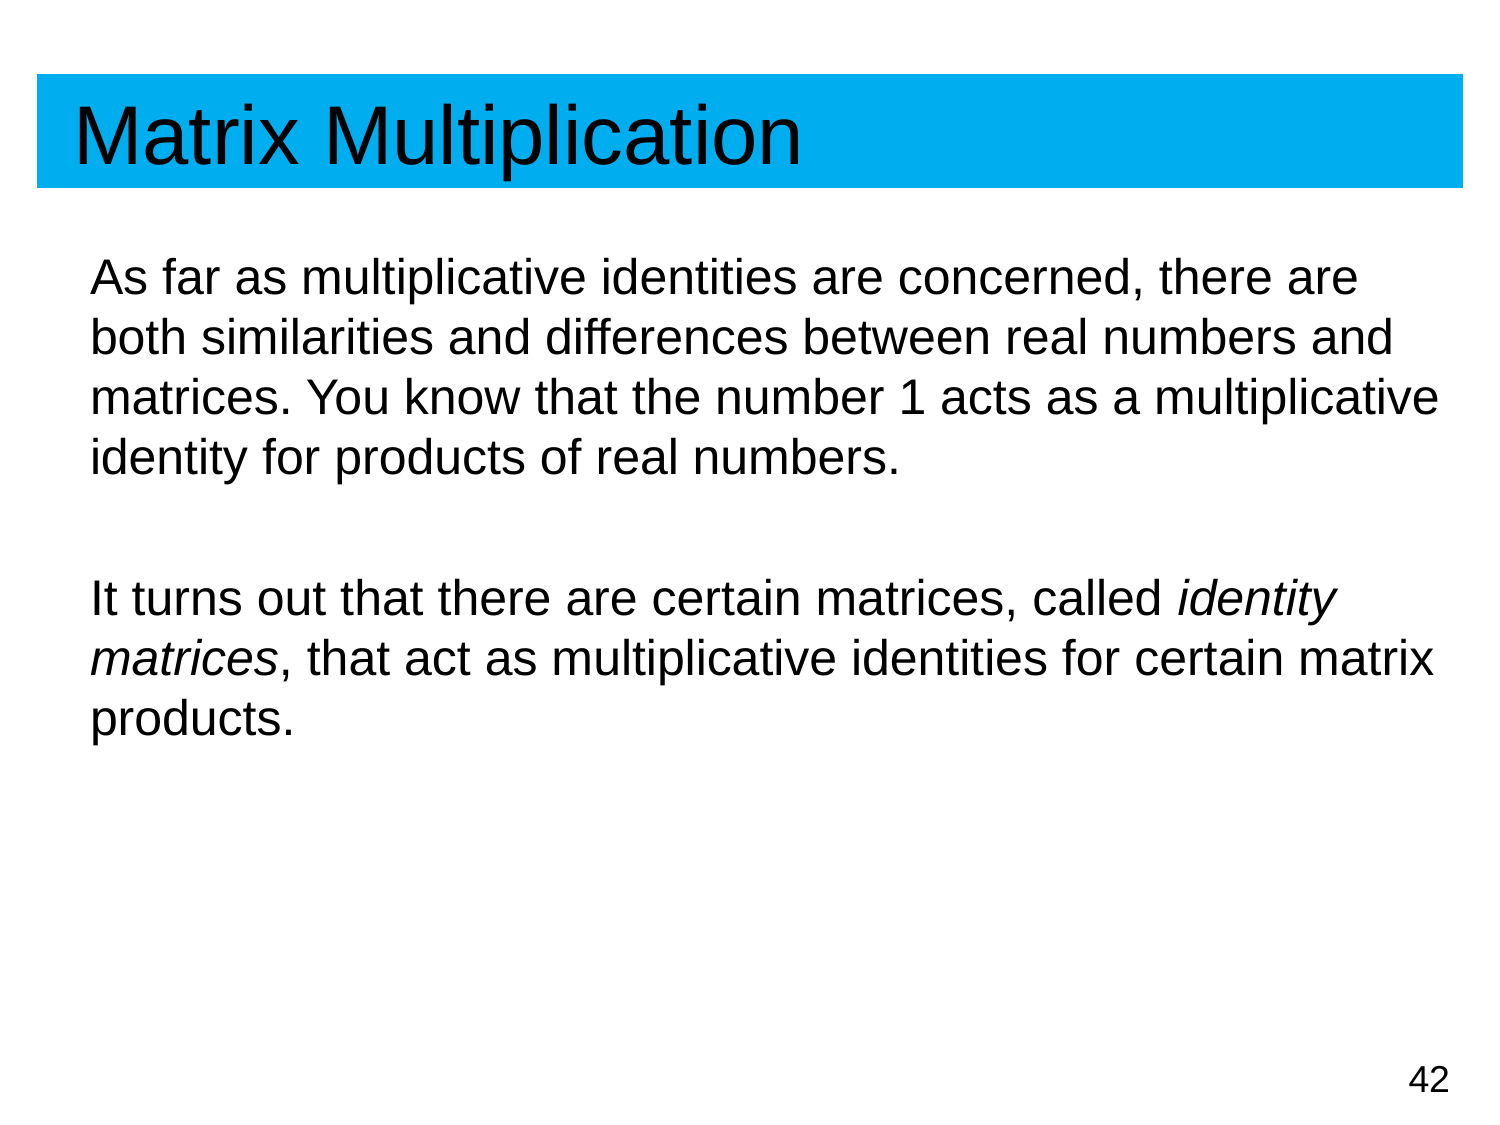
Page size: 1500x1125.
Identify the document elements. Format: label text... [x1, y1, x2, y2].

title Matrix Multiplication [58, 37, 1408, 225]
list As far as multiplicative identities are concerned, there are both similarities and differences between real numbers and matrices. You know that the number 1 acts as a multiplicative identity for products of real numbers. It turns out that there are certain matrices, called identity matrices, that act as multiplicative identities for certain matrix products. [75, 237, 1463, 888]
